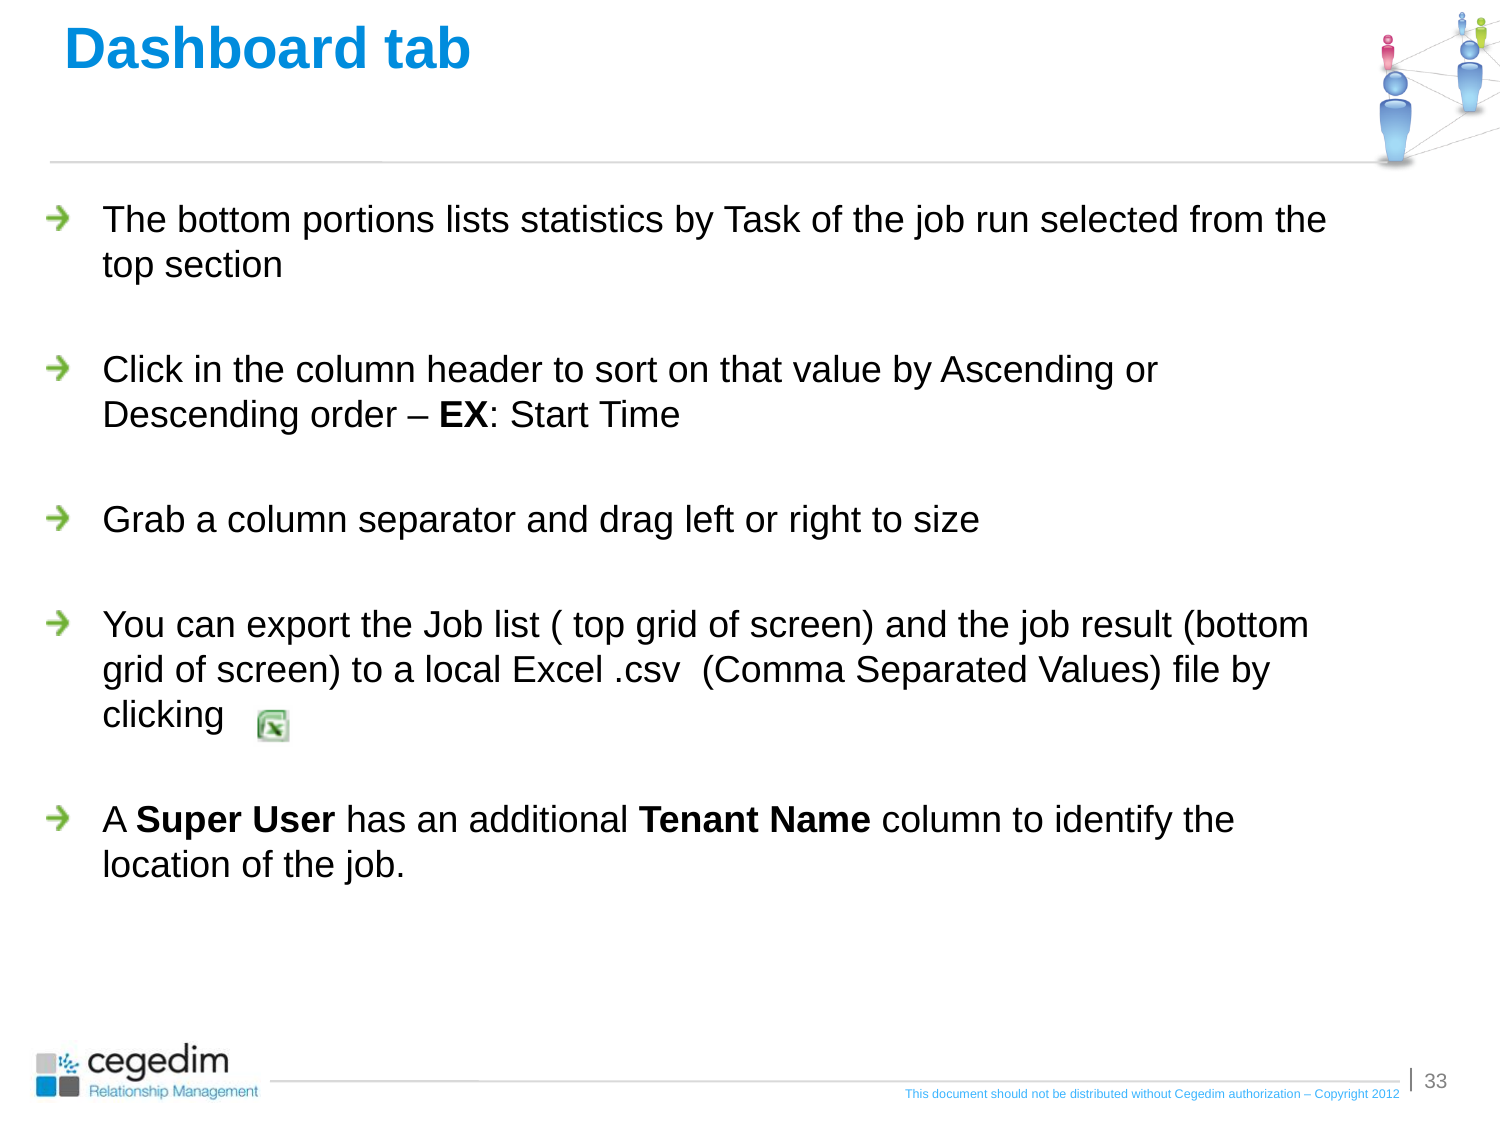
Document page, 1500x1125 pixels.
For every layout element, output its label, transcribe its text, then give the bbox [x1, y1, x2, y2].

picture [46, 204, 71, 231]
picture [1364, 0, 1500, 180]
list The bottom portions lists statistics by Task of the job run selected from the top section Click in the column header to sort on that value by Ascending or Descending order – EX: Start Time Grab a column separator and drag left or right to size You can export the Job list ( top grid of screen) and the job result (bottom grid of screen) to a local Excel .csv (Comma Separated Values) file by clicking A Super User has an additional Tenant Name column to identify the location of the job. [31, 187, 1382, 894]
picture [46, 804, 71, 831]
picture [29, 1040, 261, 1103]
picture [46, 609, 71, 636]
title Dashboard tab [50, 0, 1400, 161]
picture [253, 703, 294, 747]
picture [46, 354, 71, 381]
picture [46, 504, 71, 531]
